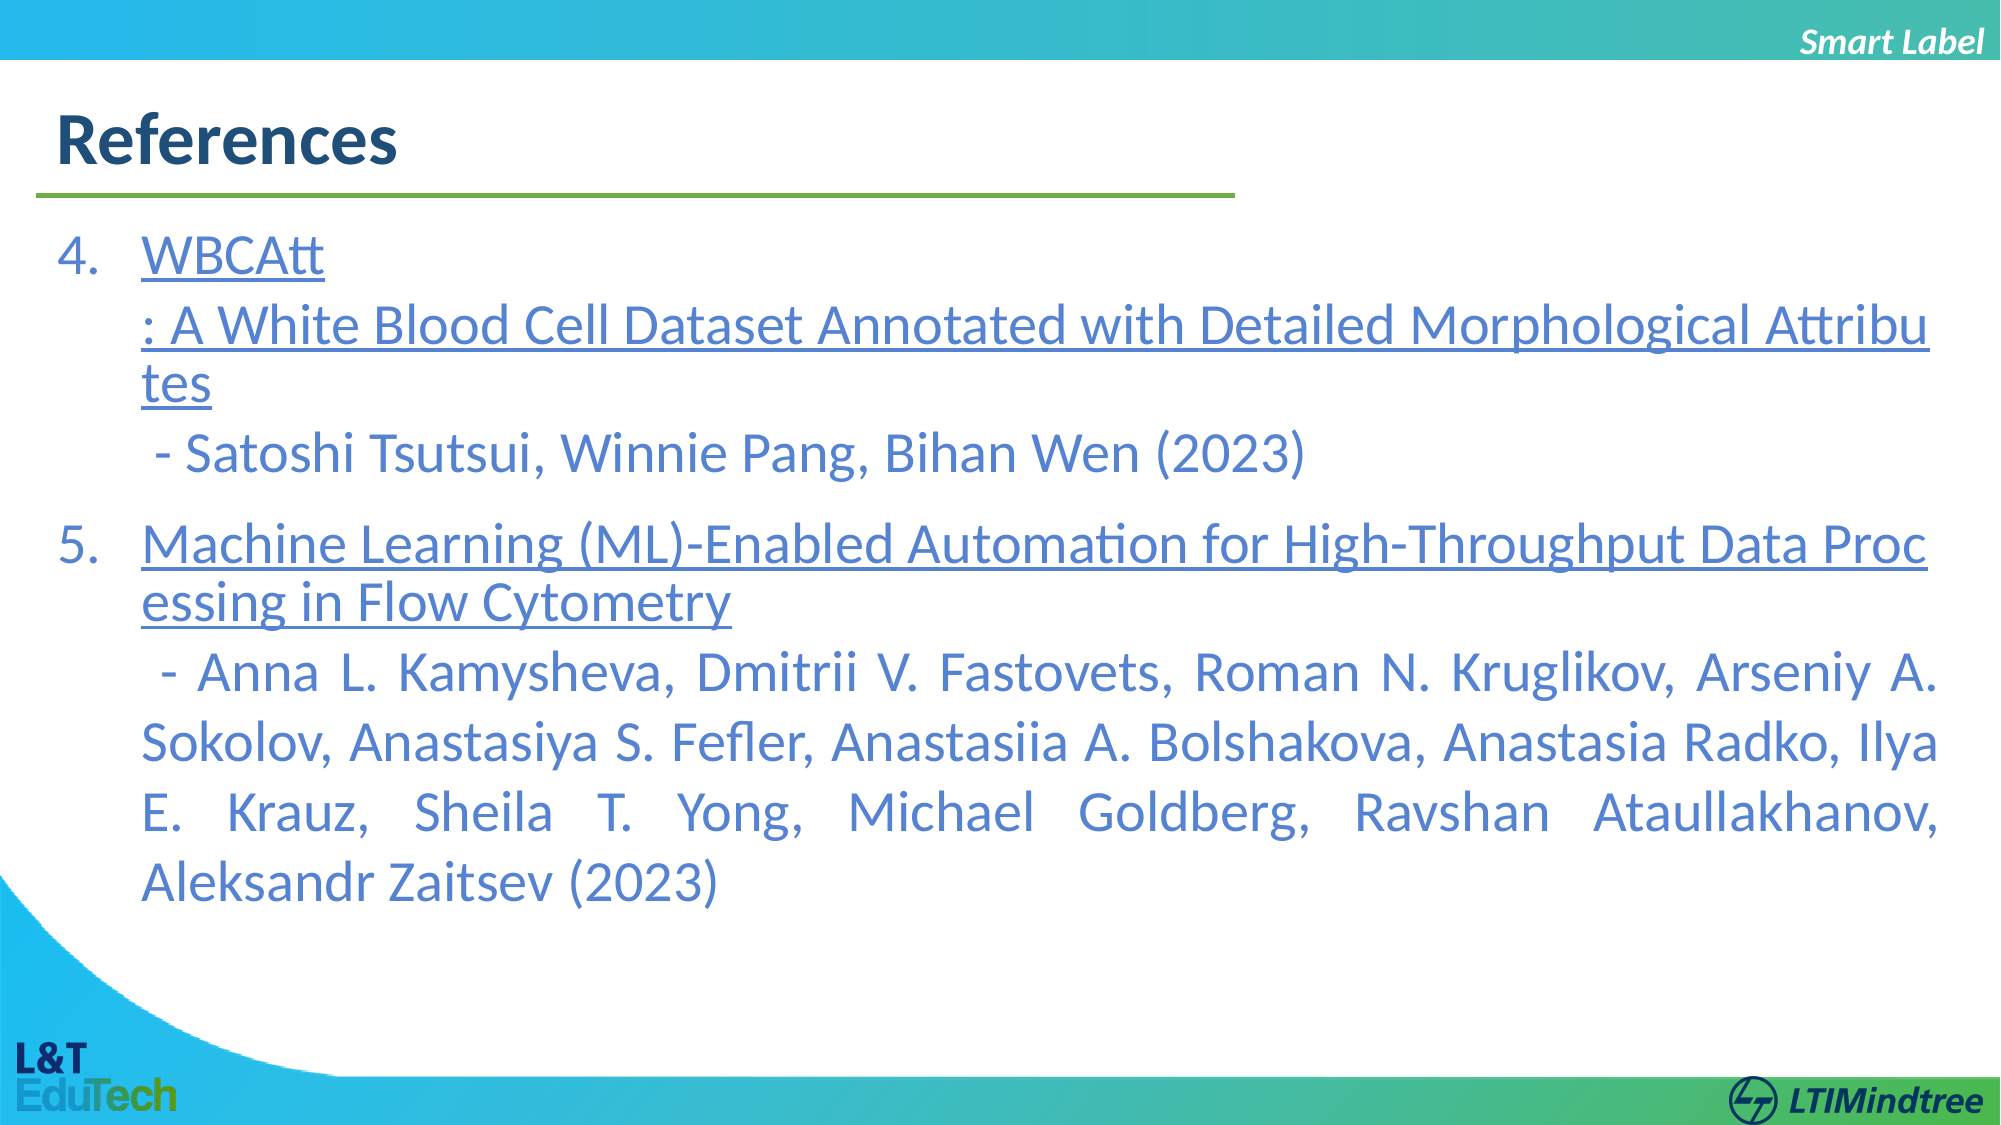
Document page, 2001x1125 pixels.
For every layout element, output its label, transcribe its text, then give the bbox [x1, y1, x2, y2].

picture [0, 875, 2000, 1125]
text_box References [41, 82, 1785, 188]
list WBCAtt: A White Blood Cell Dataset Annotated with Detailed Morphological Attributes - Satoshi Tsutsui, Winnie Pang, Bihan Wen (2023) Machine Learning (ML)-Enabled Automation for High-Throughput Data Processing in Flow Cytometry - Anna L. Kamysheva, Dmitrii V. Fastovets, Roman N. Kruglikov, Arseniy A. Sokolov, Anastasiya S. Fefler, Anastasiia A. Bolshakova, Anastasia Radko, Ilya E. Krauz, Sheila T. Yong, Michael Goldberg, Ravshan Ataullakhanov, Aleksandr Zaitsev (2023) [41, 208, 1956, 889]
text_box Smart Label [999, 9, 2000, 114]
